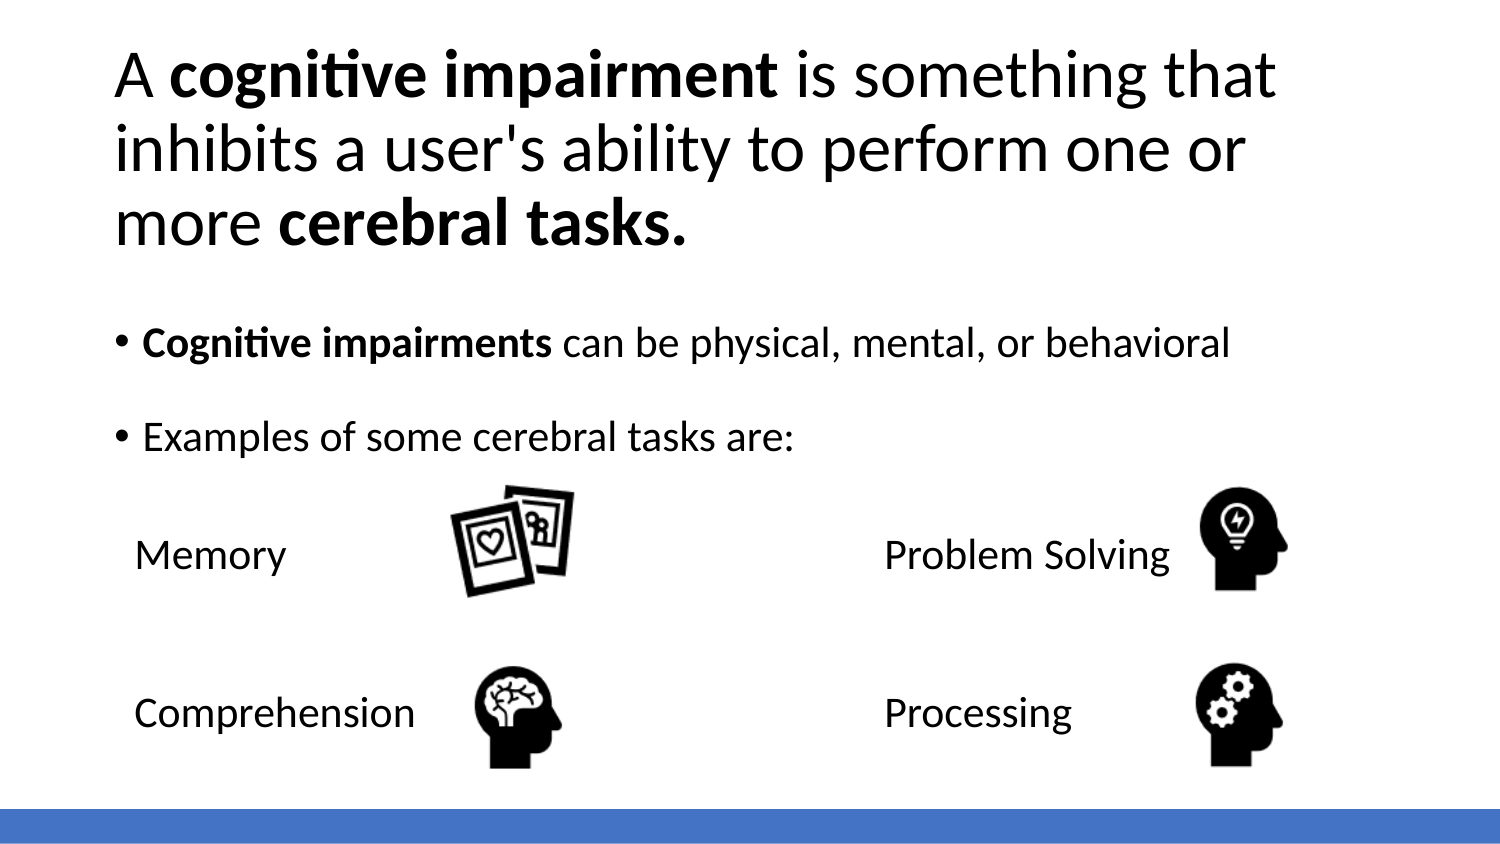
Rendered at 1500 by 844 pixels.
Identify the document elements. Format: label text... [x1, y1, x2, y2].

picture [445, 474, 580, 609]
picture [1182, 480, 1306, 603]
picture [456, 656, 580, 780]
text_box [0, 809, 1500, 844]
title A cognitive impairment is something that inhibits a user's ability to perform one or more cerebral tasks. [103, 67, 1397, 231]
text_box Memory Problem Solving Comprehension Processing [123, 514, 1341, 657]
picture [1178, 656, 1301, 780]
list Cognitive impairments can be physical, mental, or behavioral Examples of some cerebral tasks are: [103, 261, 1397, 476]
